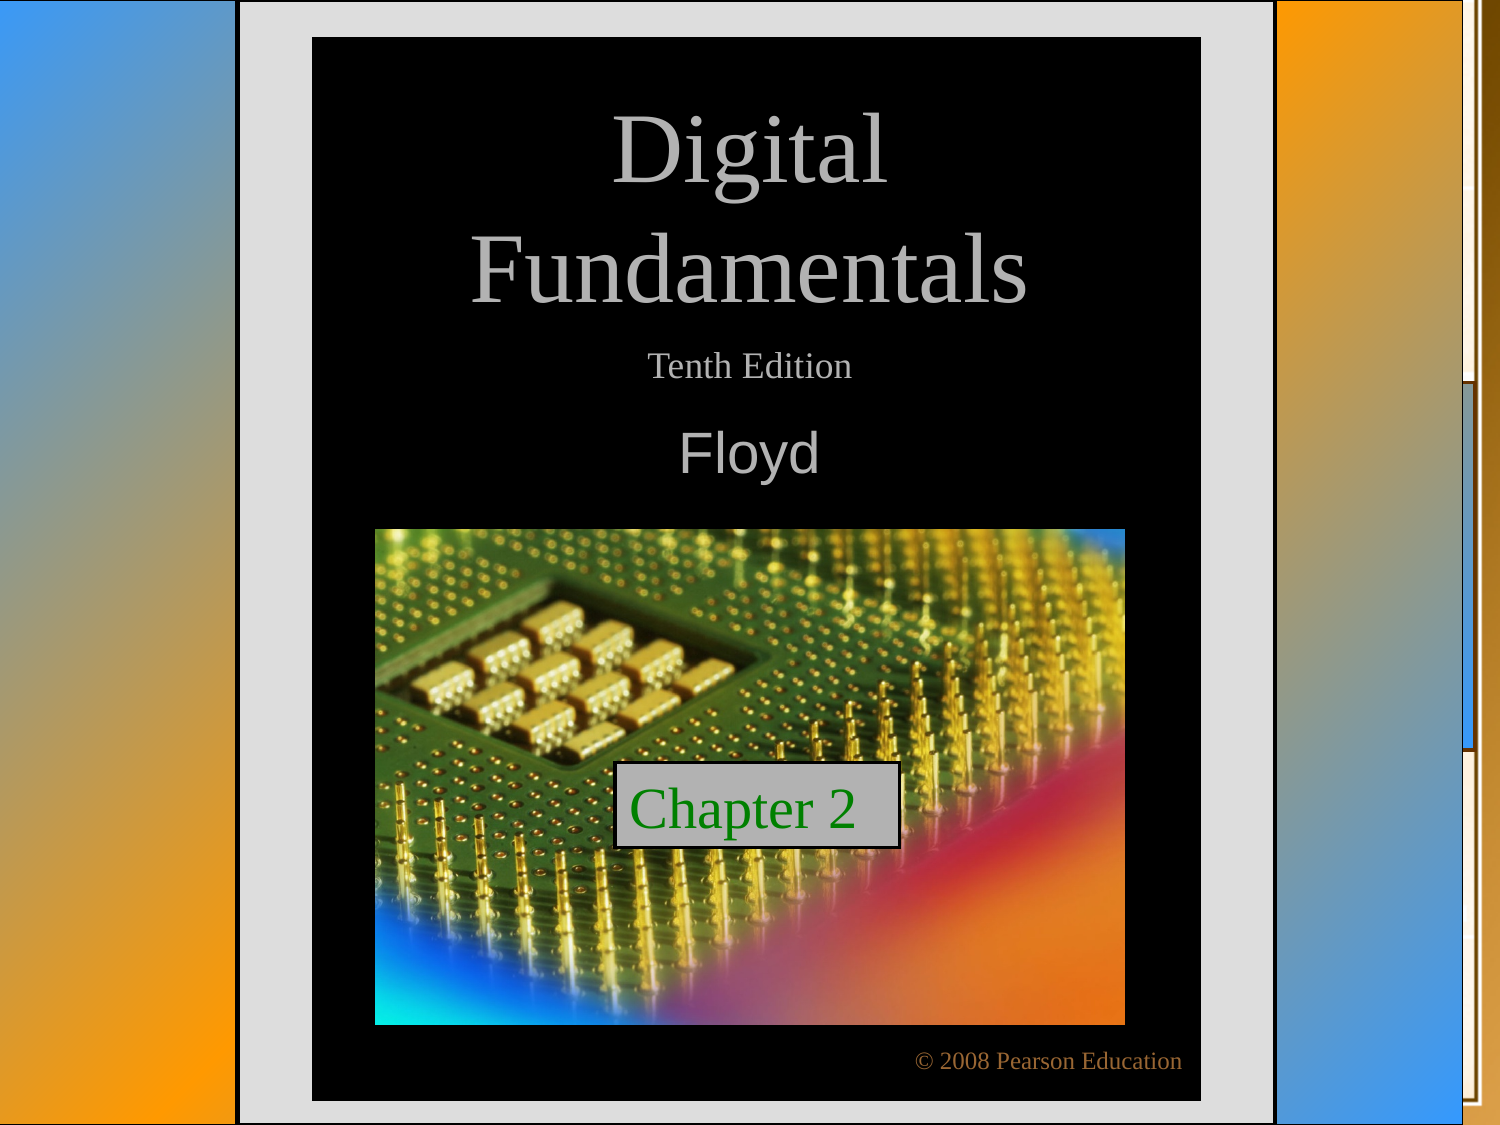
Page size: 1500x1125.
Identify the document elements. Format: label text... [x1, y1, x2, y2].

picture [1463, 0, 1500, 1125]
text_box [1275, 0, 1463, 1125]
text_box [312, 37, 1200, 1100]
text_box [0, 0, 237, 1125]
picture [374, 529, 1126, 1026]
text_box Digital Fundamentals Tenth Edition Floyd [350, 75, 1150, 493]
text_box © 2008 Pearson Education [900, 1037, 1300, 1083]
picture [374, 982, 488, 1026]
text_box [237, 0, 1275, 1125]
